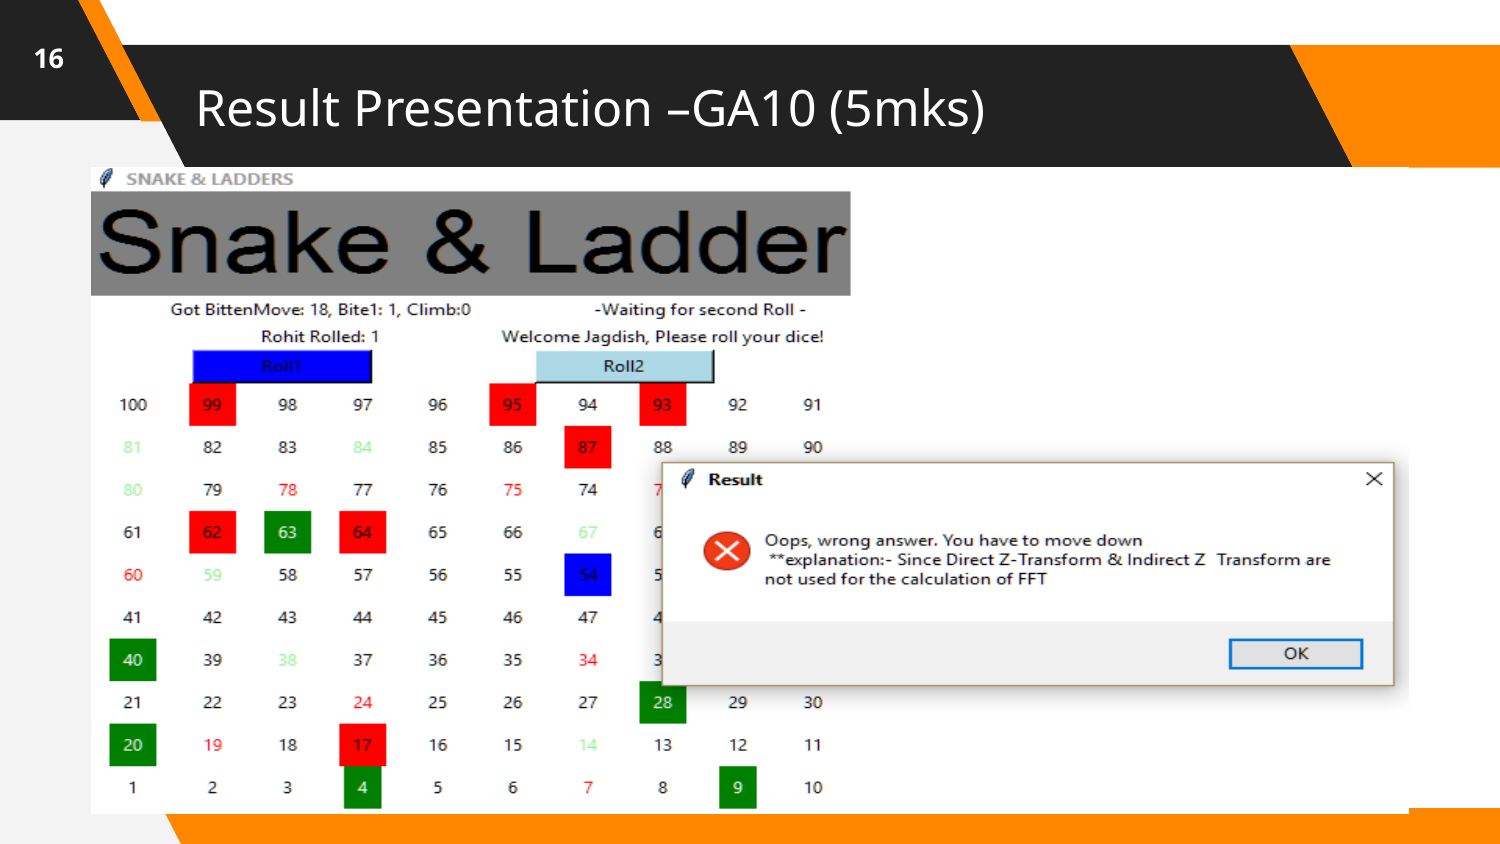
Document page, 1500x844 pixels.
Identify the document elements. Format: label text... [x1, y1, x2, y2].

slide_number 16 [0, 0, 98, 121]
picture [91, 167, 1409, 815]
list [180, 145, 1438, 726]
title Result Presentation –GA10 (5mks) [180, 44, 1424, 145]
